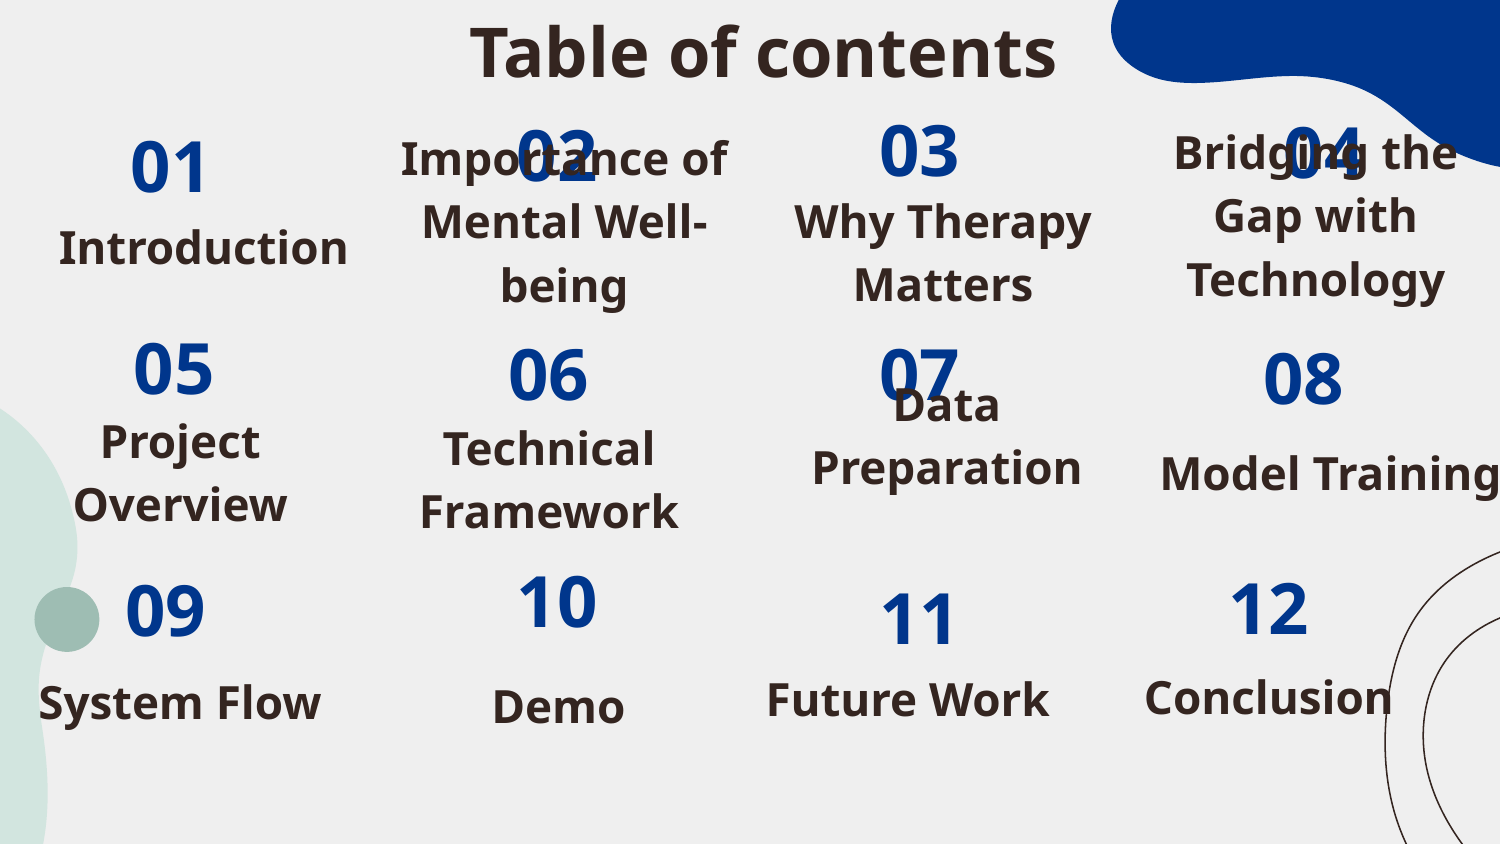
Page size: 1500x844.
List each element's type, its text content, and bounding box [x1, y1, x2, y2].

subtitle Why Therapy Matters [750, 190, 1137, 326]
text_box 07 [858, 335, 982, 409]
text_box System Flow [5, 604, 355, 744]
subtitle Project Overview [5, 406, 355, 546]
title 04 [1262, 113, 1386, 184]
text_box 11 [858, 579, 982, 654]
subtitle Bridging the Gap with Technology [1122, 184, 1500, 321]
subtitle Importance of Mental Well-being [347, 190, 782, 327]
text_box 08 [1242, 339, 1366, 413]
title 02 [495, 116, 619, 190]
text_box Future Work [733, 667, 1083, 741]
title 03 [858, 111, 982, 185]
text_box Conclusion [1094, 664, 1444, 739]
title 01 [109, 127, 233, 201]
text_box 06 [487, 335, 611, 410]
text_box 12 [1207, 569, 1331, 643]
title Table of contents [131, 0, 1396, 88]
text_box Demo [383, 674, 733, 748]
subtitle Introduction [10, 209, 347, 289]
text_box 09 [104, 571, 228, 604]
text_box Model Training [1122, 441, 1500, 515]
text_box 10 [495, 562, 619, 636]
title 05 [112, 329, 236, 403]
text_box Data Preparation [758, 435, 1156, 509]
text_box Technical Framework [340, 413, 758, 553]
